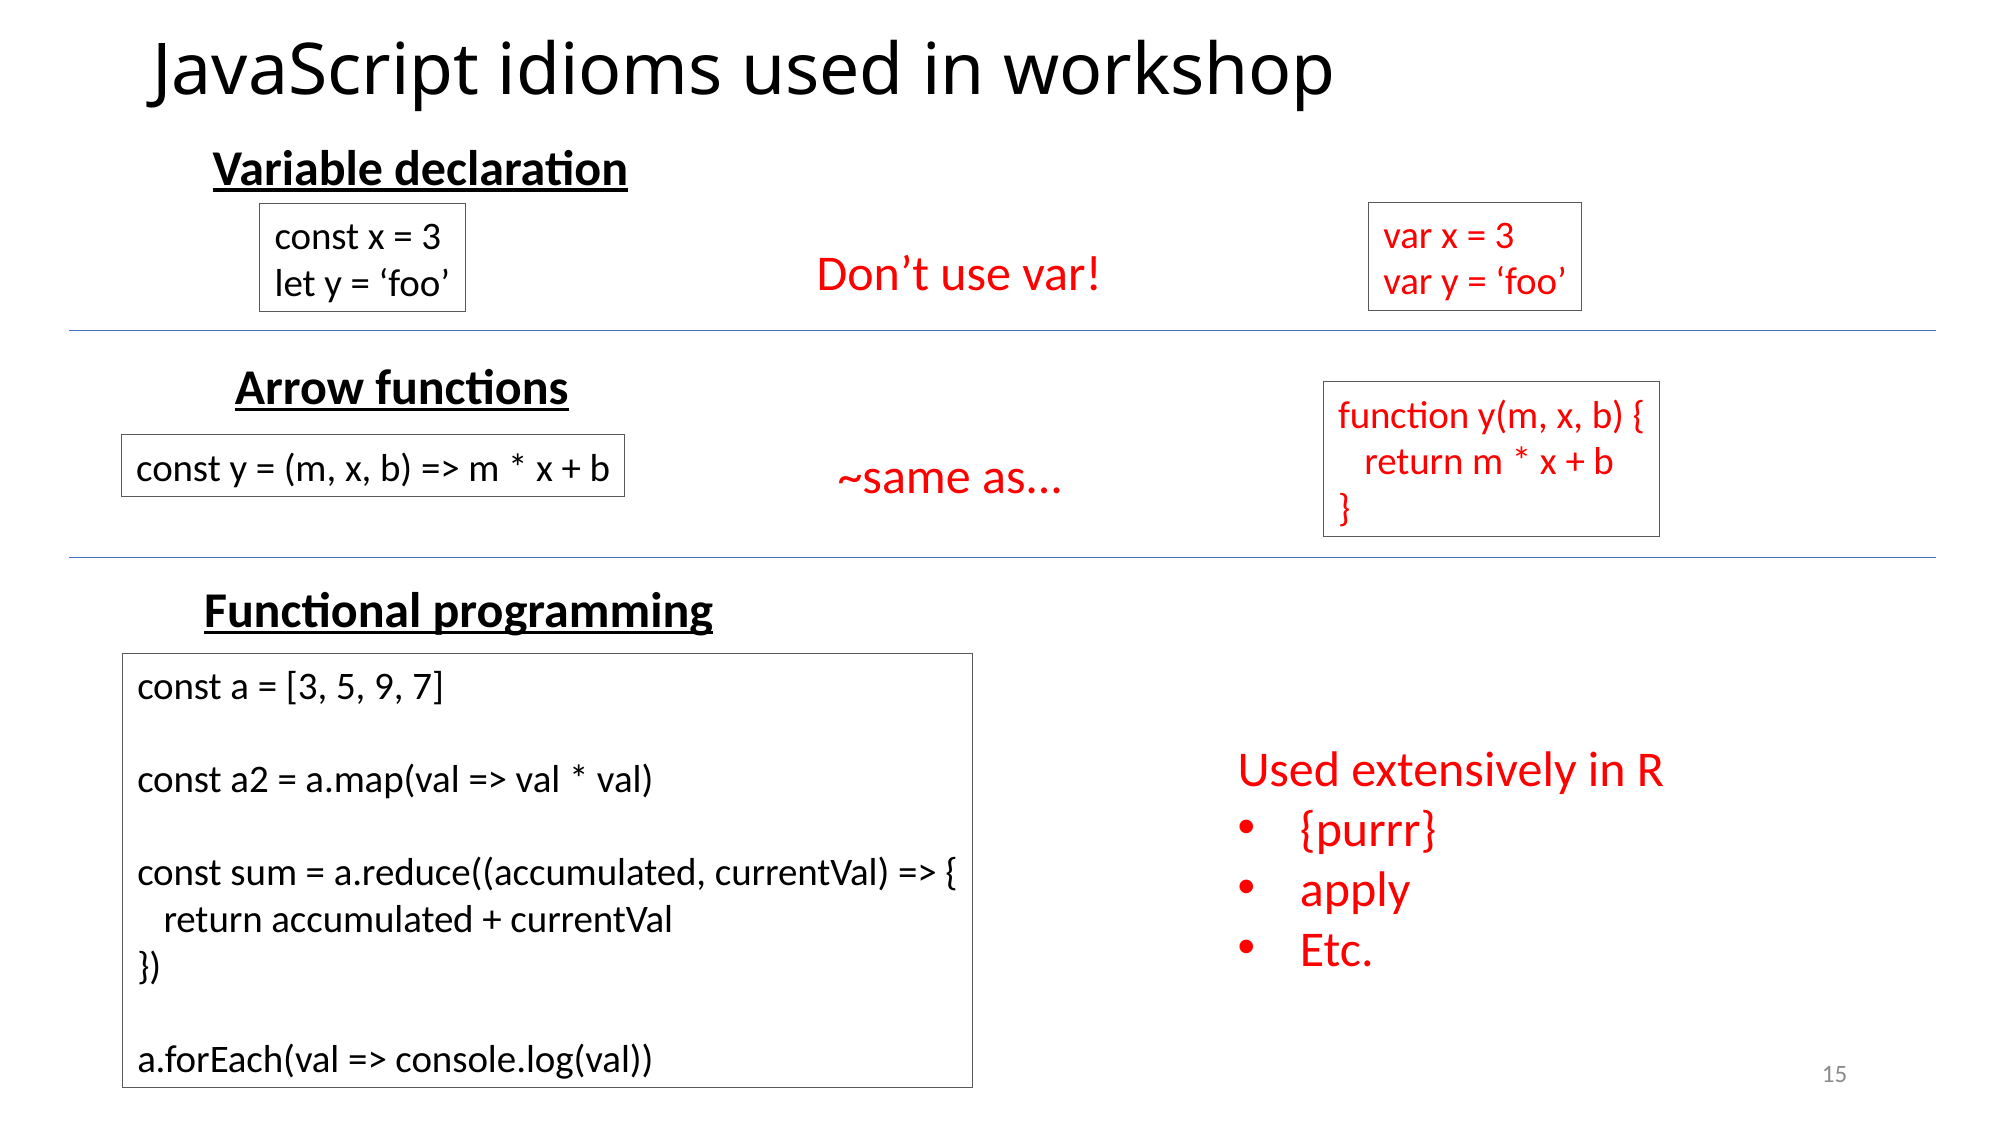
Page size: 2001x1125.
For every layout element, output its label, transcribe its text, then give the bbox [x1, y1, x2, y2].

text_box function y(m, x, b) { return m * x + b } [1323, 381, 1660, 537]
title JavaScript idioms used in workshop [137, 24, 1863, 118]
text_box Don’t use var! [801, 232, 1117, 308]
text_box ~same as... [822, 436, 1079, 512]
text_box Functional programming [189, 569, 729, 645]
text_box Variable declaration [198, 127, 644, 203]
text_box const x = 3 let y = ‘foo’ [259, 203, 466, 312]
text_box const y = (m, x, b) => m * x + b [121, 434, 625, 497]
text_box const a = [3, 5, 9, 7] const a2 = a.map(val => val * val) const sum = a.reduce((accumulated, currentVal) => { return accumulated + currentVal }) a.forEach(val => console.log(val)) [122, 653, 973, 1088]
text_box Arrow functions [220, 347, 584, 422]
text_box Used extensively in R {purrr} apply Etc. [1222, 729, 1680, 984]
slide_number 15 [1412, 1042, 1863, 1103]
text_box var x = 3 var y = ‘foo’ [1368, 202, 1582, 311]
